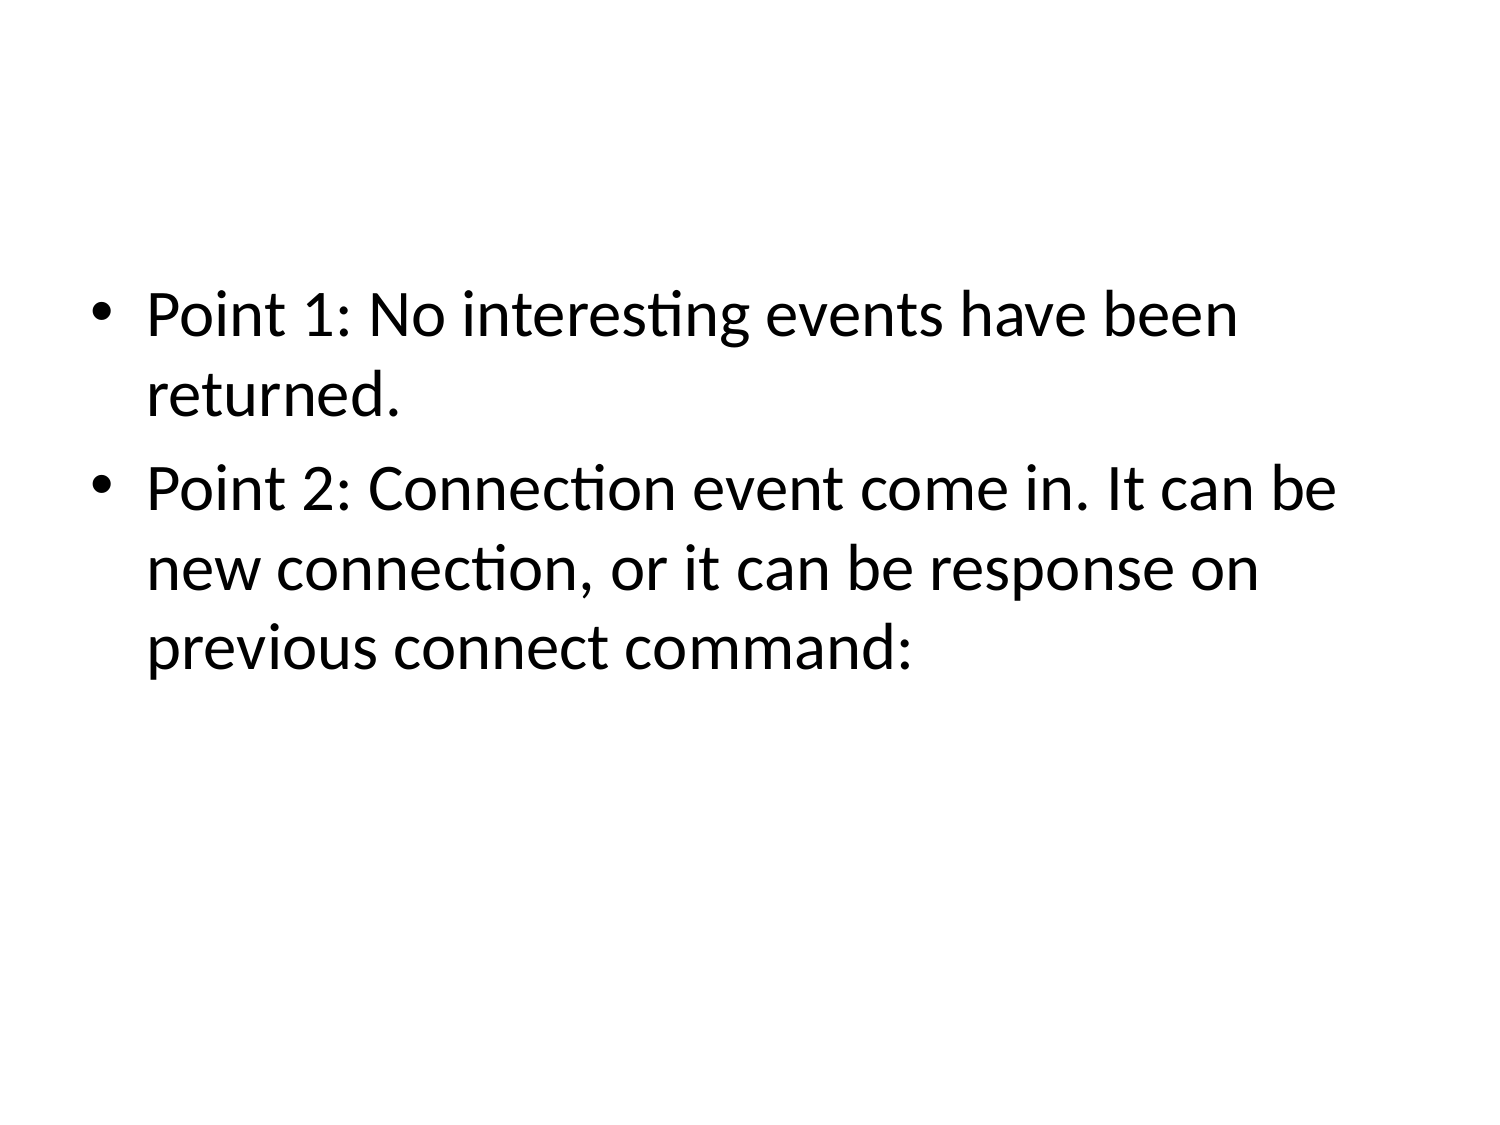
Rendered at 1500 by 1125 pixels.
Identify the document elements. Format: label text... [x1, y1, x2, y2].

list Point 1: No interesting events have been returned. Point 2: Connection event come in. It can be new connection, or it can be response on previous connect command: [75, 262, 1425, 1005]
